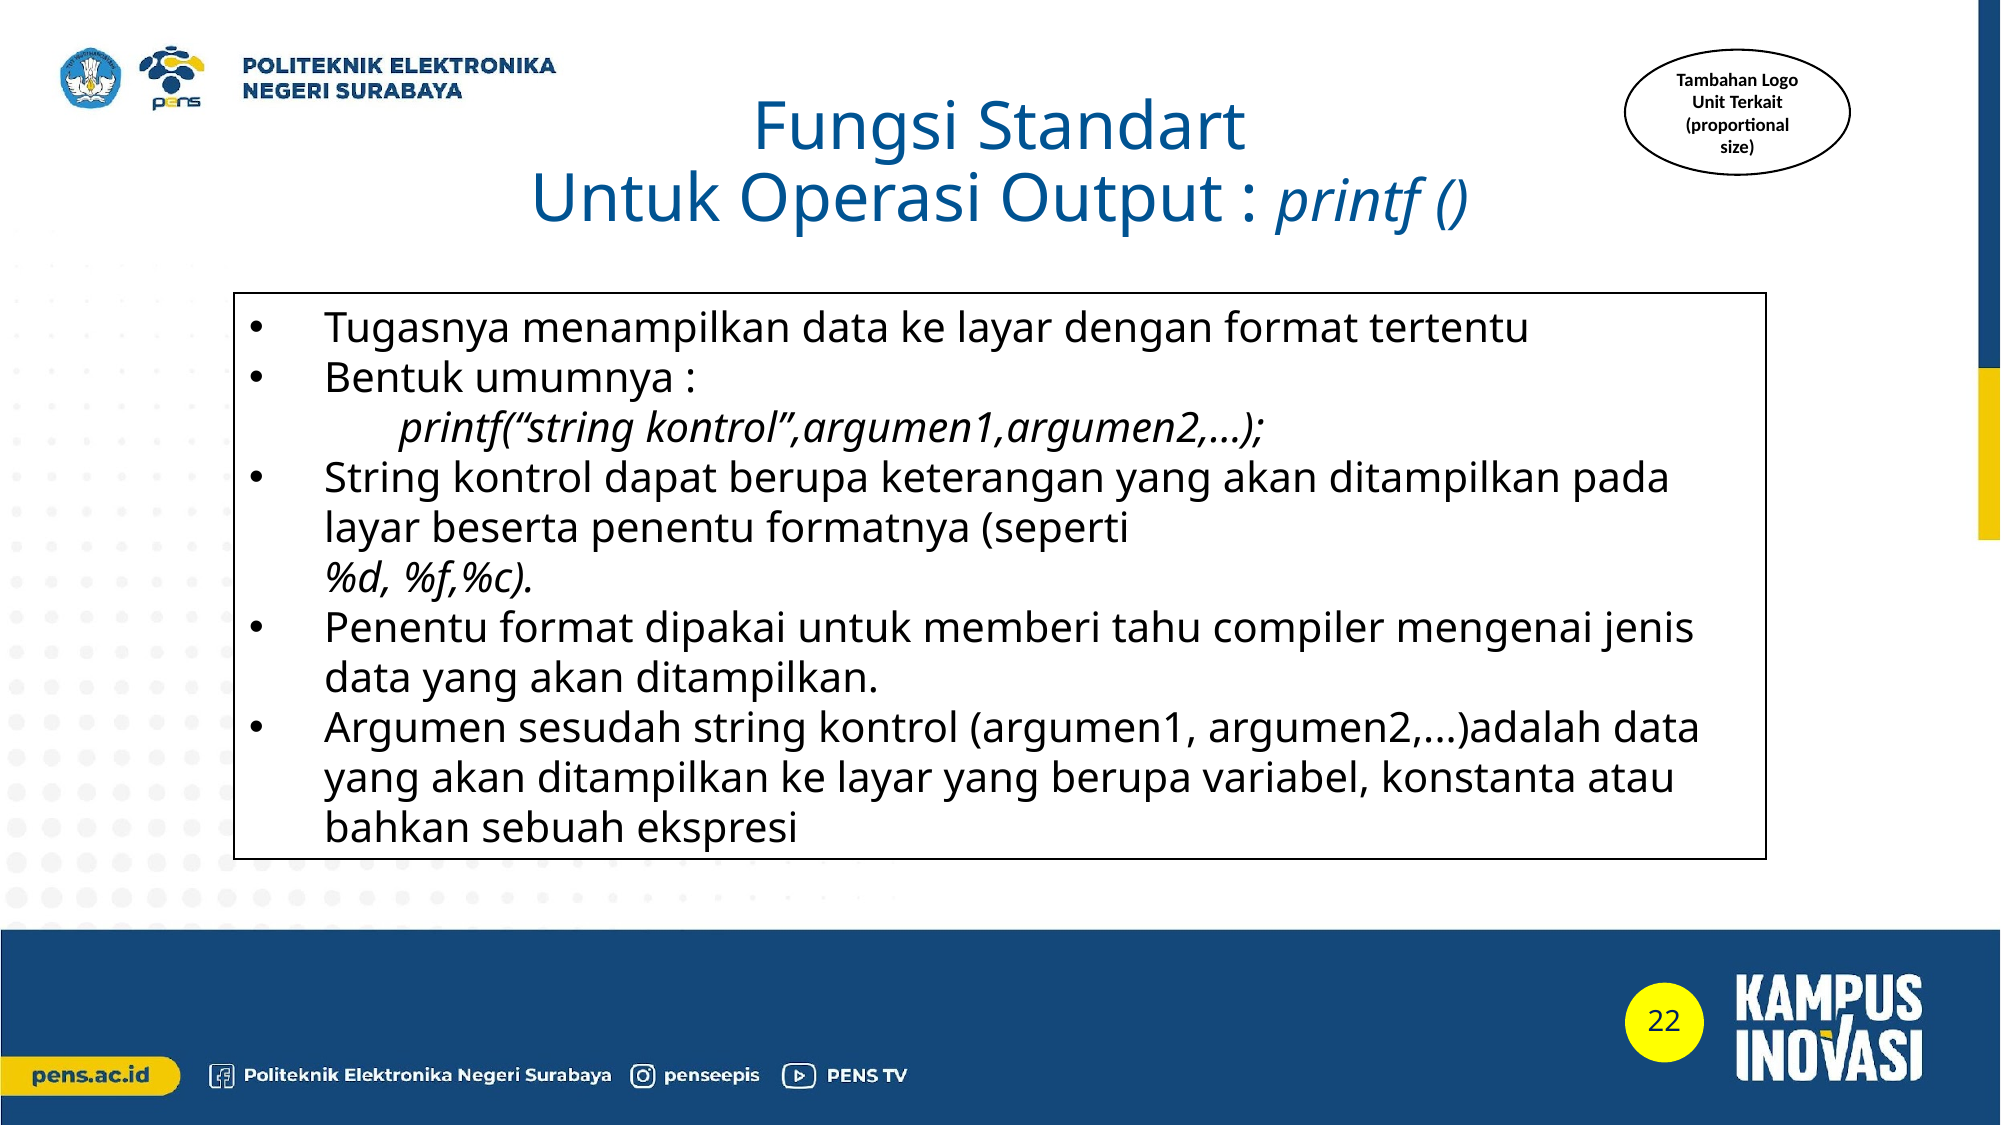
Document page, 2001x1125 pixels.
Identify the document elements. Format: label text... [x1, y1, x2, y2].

text_box Tugasnya menampilkan data ke layar dengan format tertentu Bentuk umumnya : printf(“string kontrol”,argumen1,argumen2,…); String kontrol dapat berupa keterangan yang akan ditampilkan pada layar beserta penentu formatnya (seperti %d, %f,%c). Penentu format dipakai untuk memberi tahu compiler mengenai jenis data yang akan ditampilkan. Argumen sesudah string kontrol (argumen1, argumen2,...)adalah data yang akan ditampilkan ke layar yang berupa variabel, konstanta atau bahkan sebuah ekspresi [234, 293, 1766, 859]
slide_number 22 [1632, 992, 1697, 1053]
text_box [1639, 1053, 1690, 1063]
text_box Tambahan Logo Unit Terkait (proportional size) [1624, 49, 1850, 175]
picture [0, 0, 2001, 1125]
text_box [1625, 1000, 1632, 1046]
text_box Fungsi Standart Untuk Operasi Output : printf () [491, 74, 1509, 255]
text_box [1639, 982, 1690, 992]
text_box [1697, 1000, 1704, 1046]
